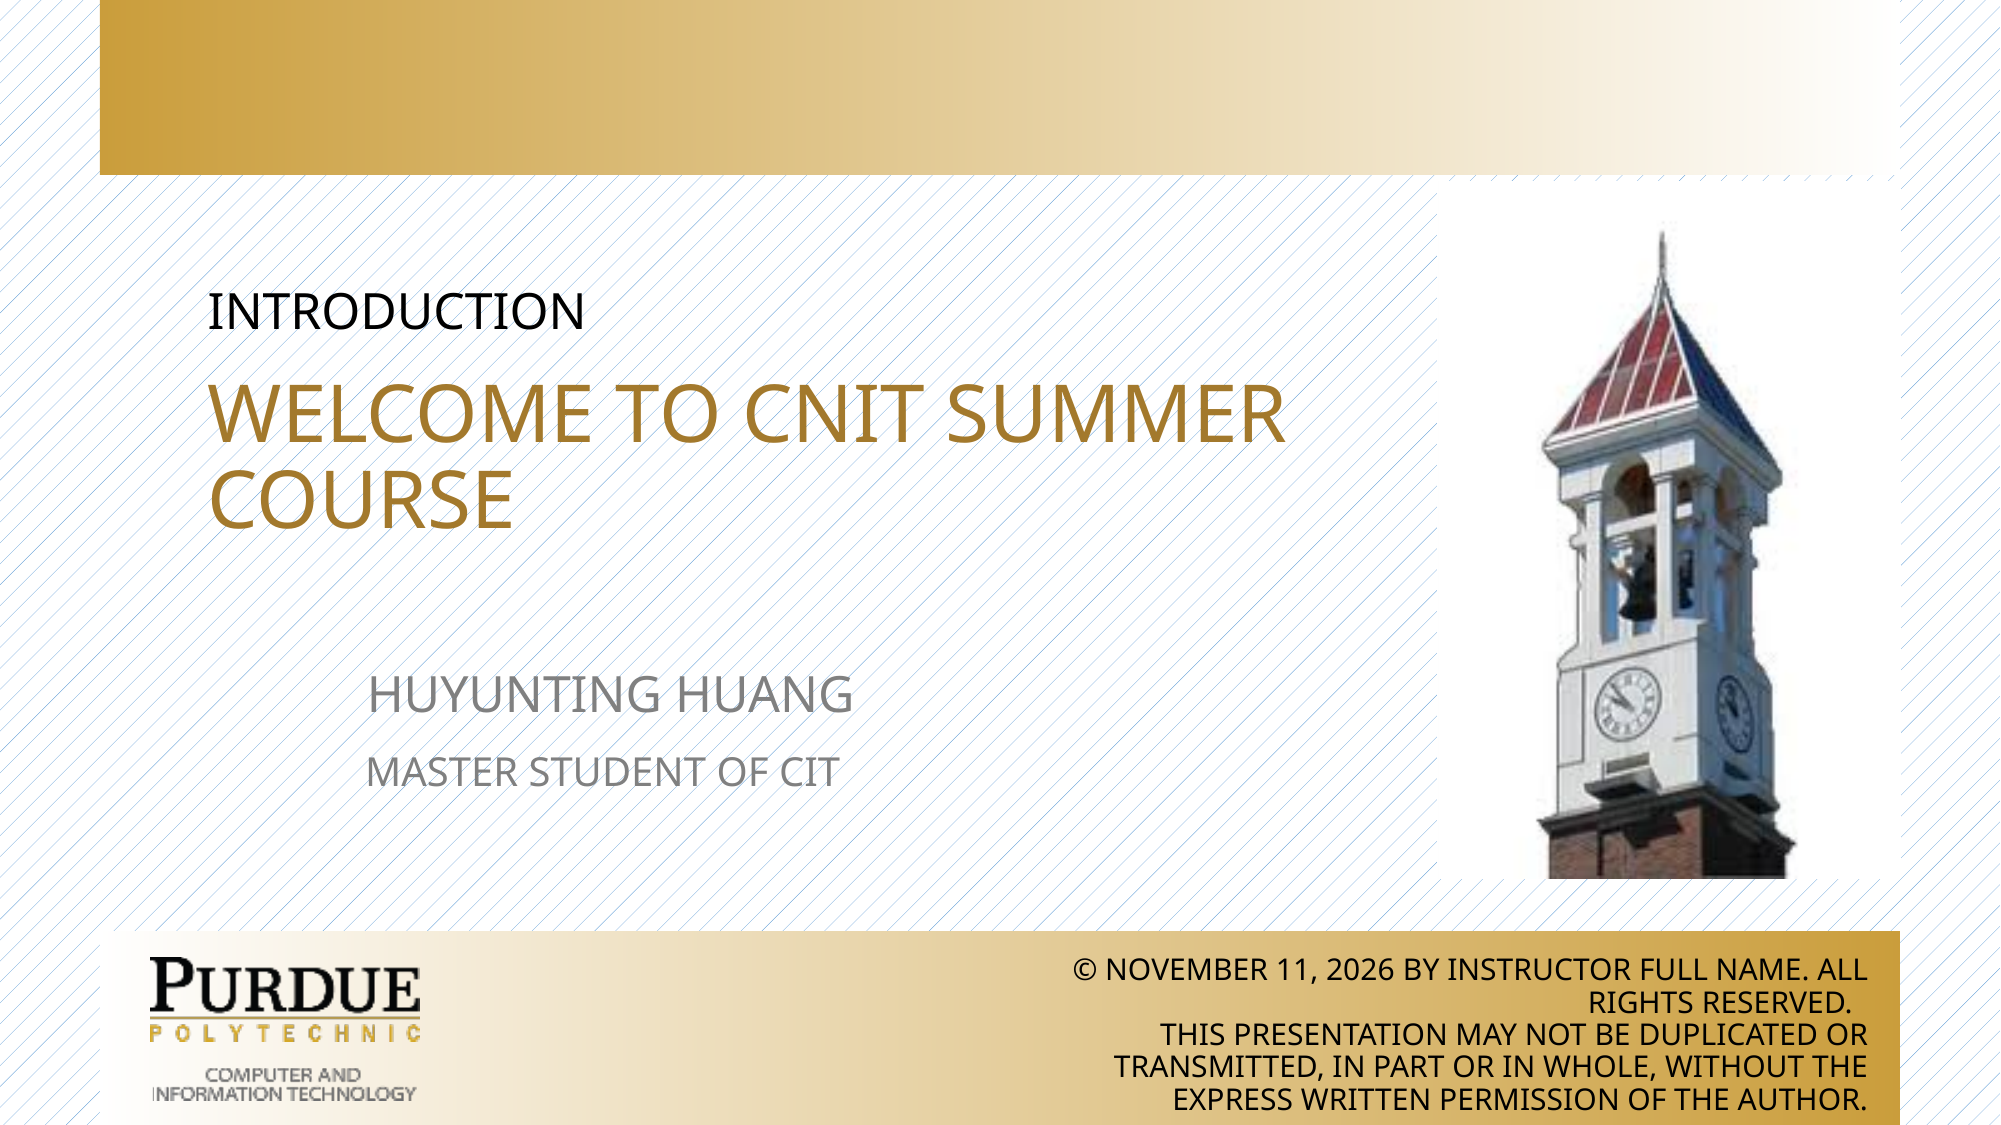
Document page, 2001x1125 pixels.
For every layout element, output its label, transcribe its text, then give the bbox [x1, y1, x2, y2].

list © by INSTRUCTOR FULL NAME. All rights reserved. This presentation may not be duplicated or transmitted, in part or in whole, without the express written permission of the author. [1008, 965, 1884, 1102]
list Master Student of CIT [349, 724, 1437, 823]
text_box [99, 0, 1900, 175]
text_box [149, 957, 420, 1101]
text_box [99, 931, 1900, 1125]
list Huyunting Huang [351, 618, 1437, 724]
picture [1437, 181, 1901, 879]
subtitle Welcome to CNIT Summer Course [192, 351, 1437, 568]
title Introduction [192, 274, 1282, 351]
